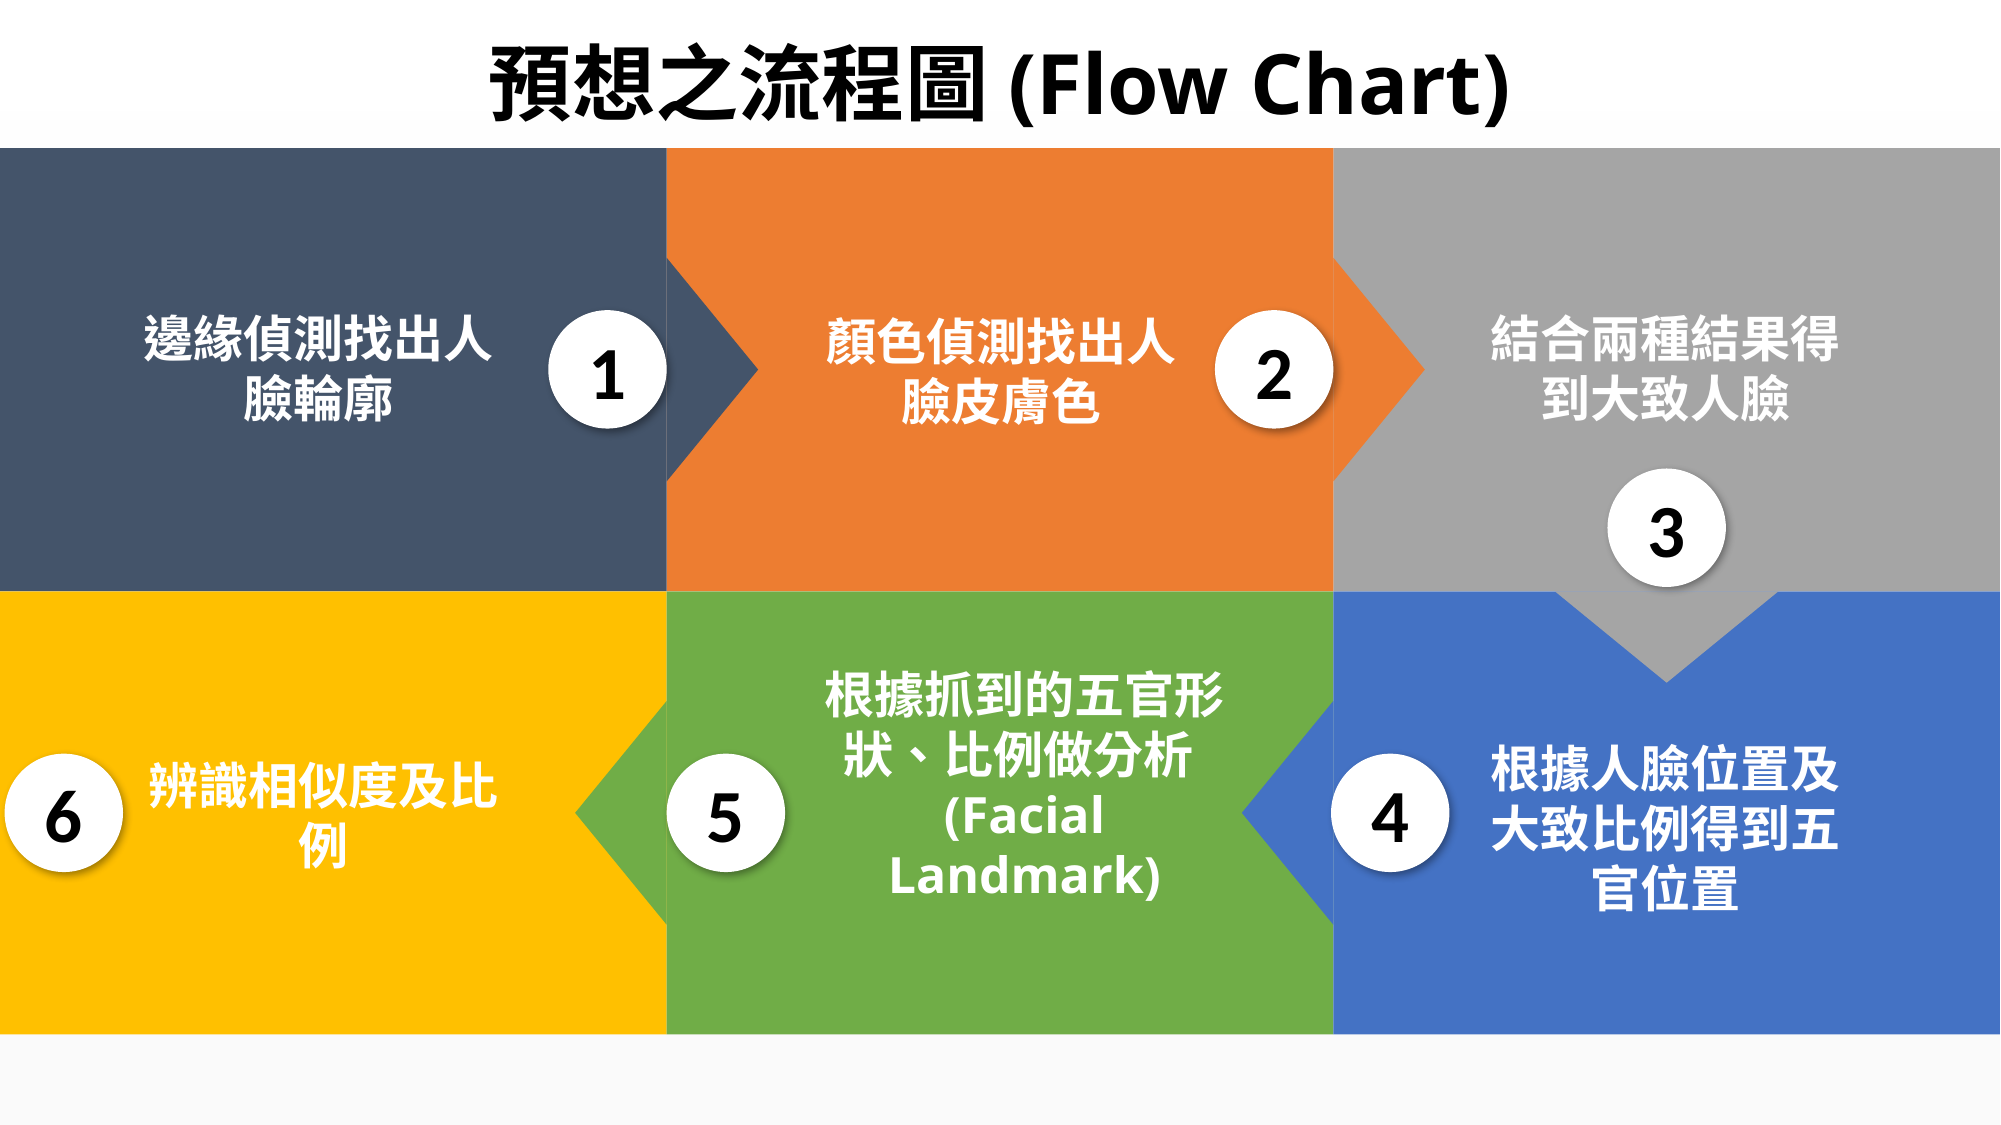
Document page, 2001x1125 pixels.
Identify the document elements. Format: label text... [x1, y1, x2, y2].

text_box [759, 148, 1425, 592]
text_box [0, 148, 759, 592]
text_box 6 [3, 752, 125, 874]
title 預想之流程圖(Flow Chart) [137, 26, 1863, 148]
text_box [0, 592, 575, 1035]
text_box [1333, 147, 2000, 683]
text_box 辨識相似度及比例 [126, 746, 521, 882]
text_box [1241, 592, 2000, 1035]
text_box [575, 592, 1241, 1035]
